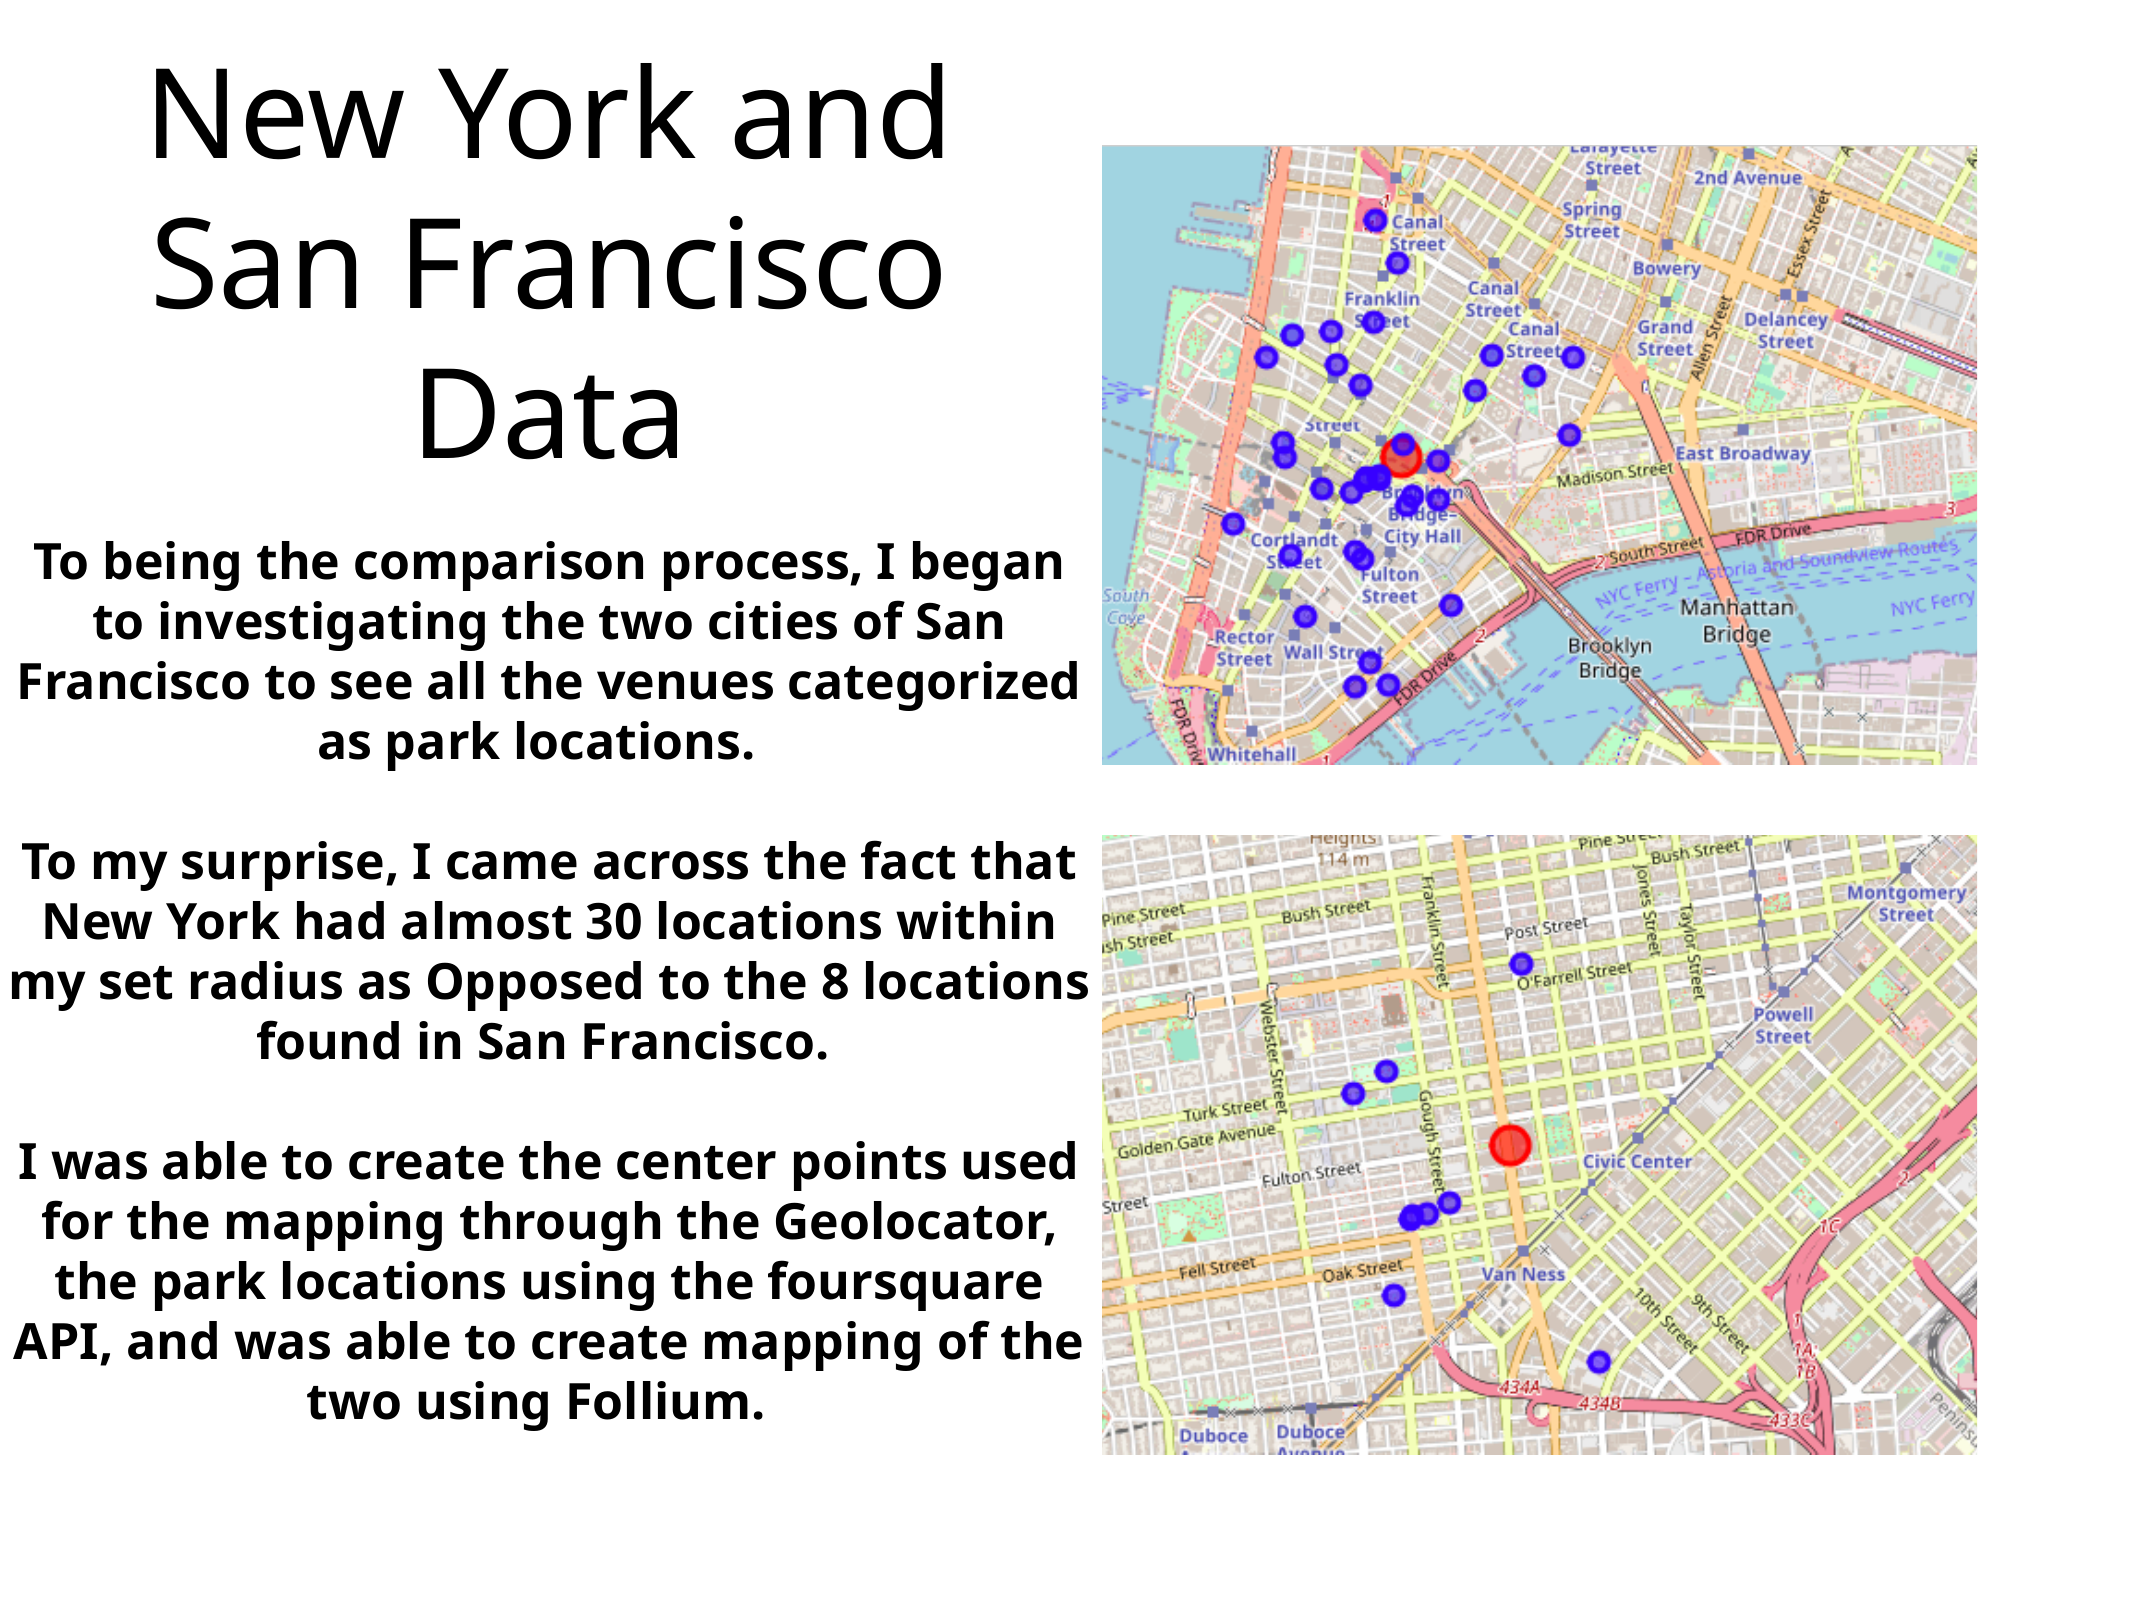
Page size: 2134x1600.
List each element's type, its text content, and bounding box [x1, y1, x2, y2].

picture [1101, 145, 1978, 765]
text_box New York and San Francisco Data [24, 24, 1075, 492]
text_box To being the comparison process, I began to investigating the two cities of San Francisco to see all the venues categorized as park locations. To my surprise, I came across the fact that New York had almost 30 locations within my set radius as Opposed to the 8 locations found in San Francisco. I was able to create the center points used for the mapping through the Geolocator, the park locations using the foursquare API, and was able to create mapping of the two using Follium. [0, 520, 1103, 1438]
picture [1101, 835, 1978, 1455]
